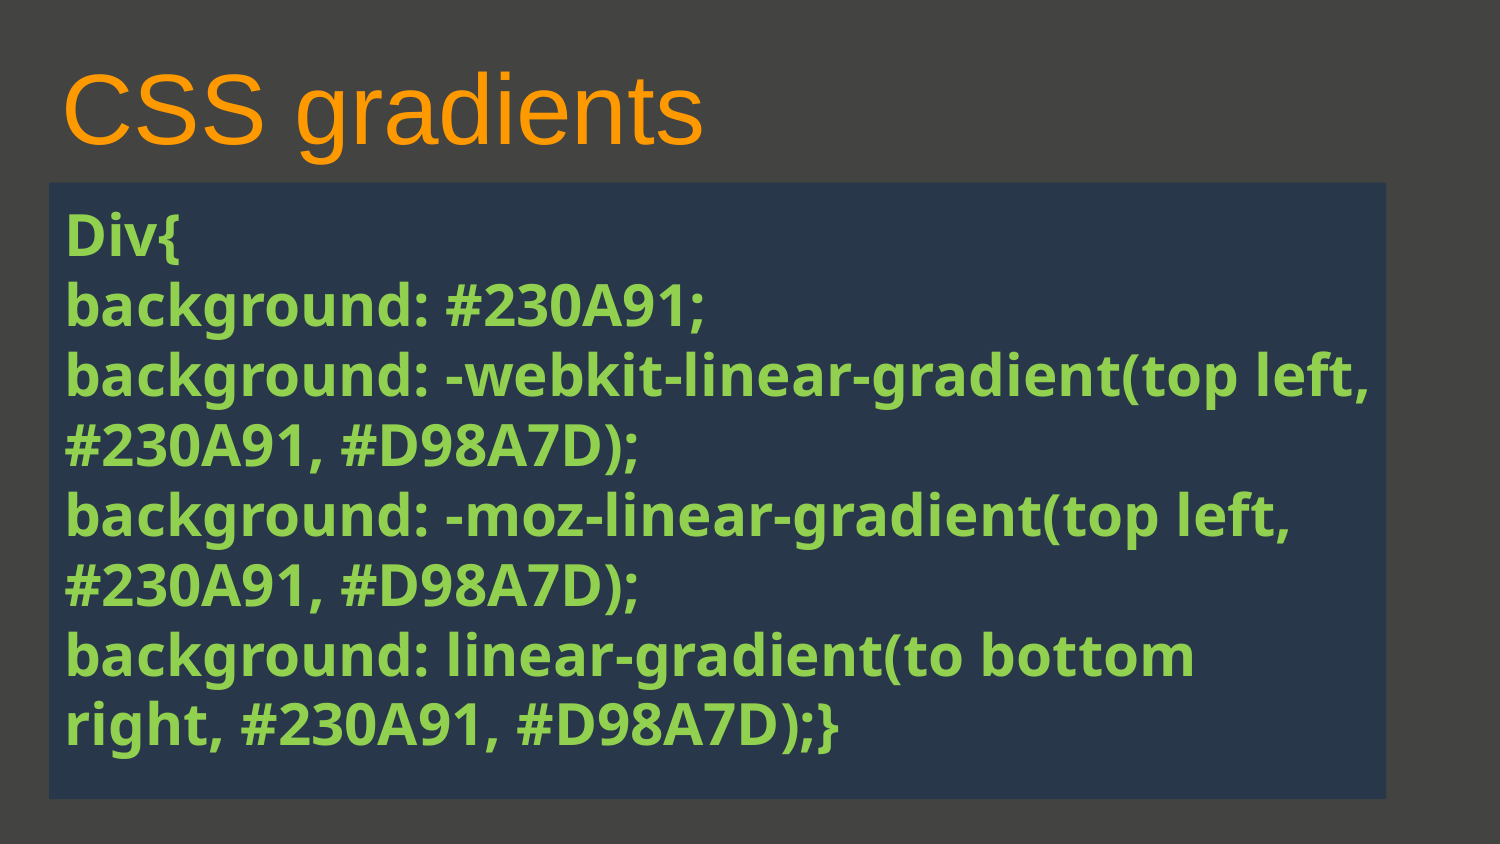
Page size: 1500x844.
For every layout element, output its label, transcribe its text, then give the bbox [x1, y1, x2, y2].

text_box CSS gradients [46, 29, 1463, 659]
text_box Div{ background: #230A91; background: -webkit-linear-gradient(top left, #230A91, #D98A7D); background: -moz-linear-gradient(top left, #230A91, #D98A7D); background: linear-gradient(to bottom right, #230A91, #D98A7D);} [49, 182, 1387, 800]
